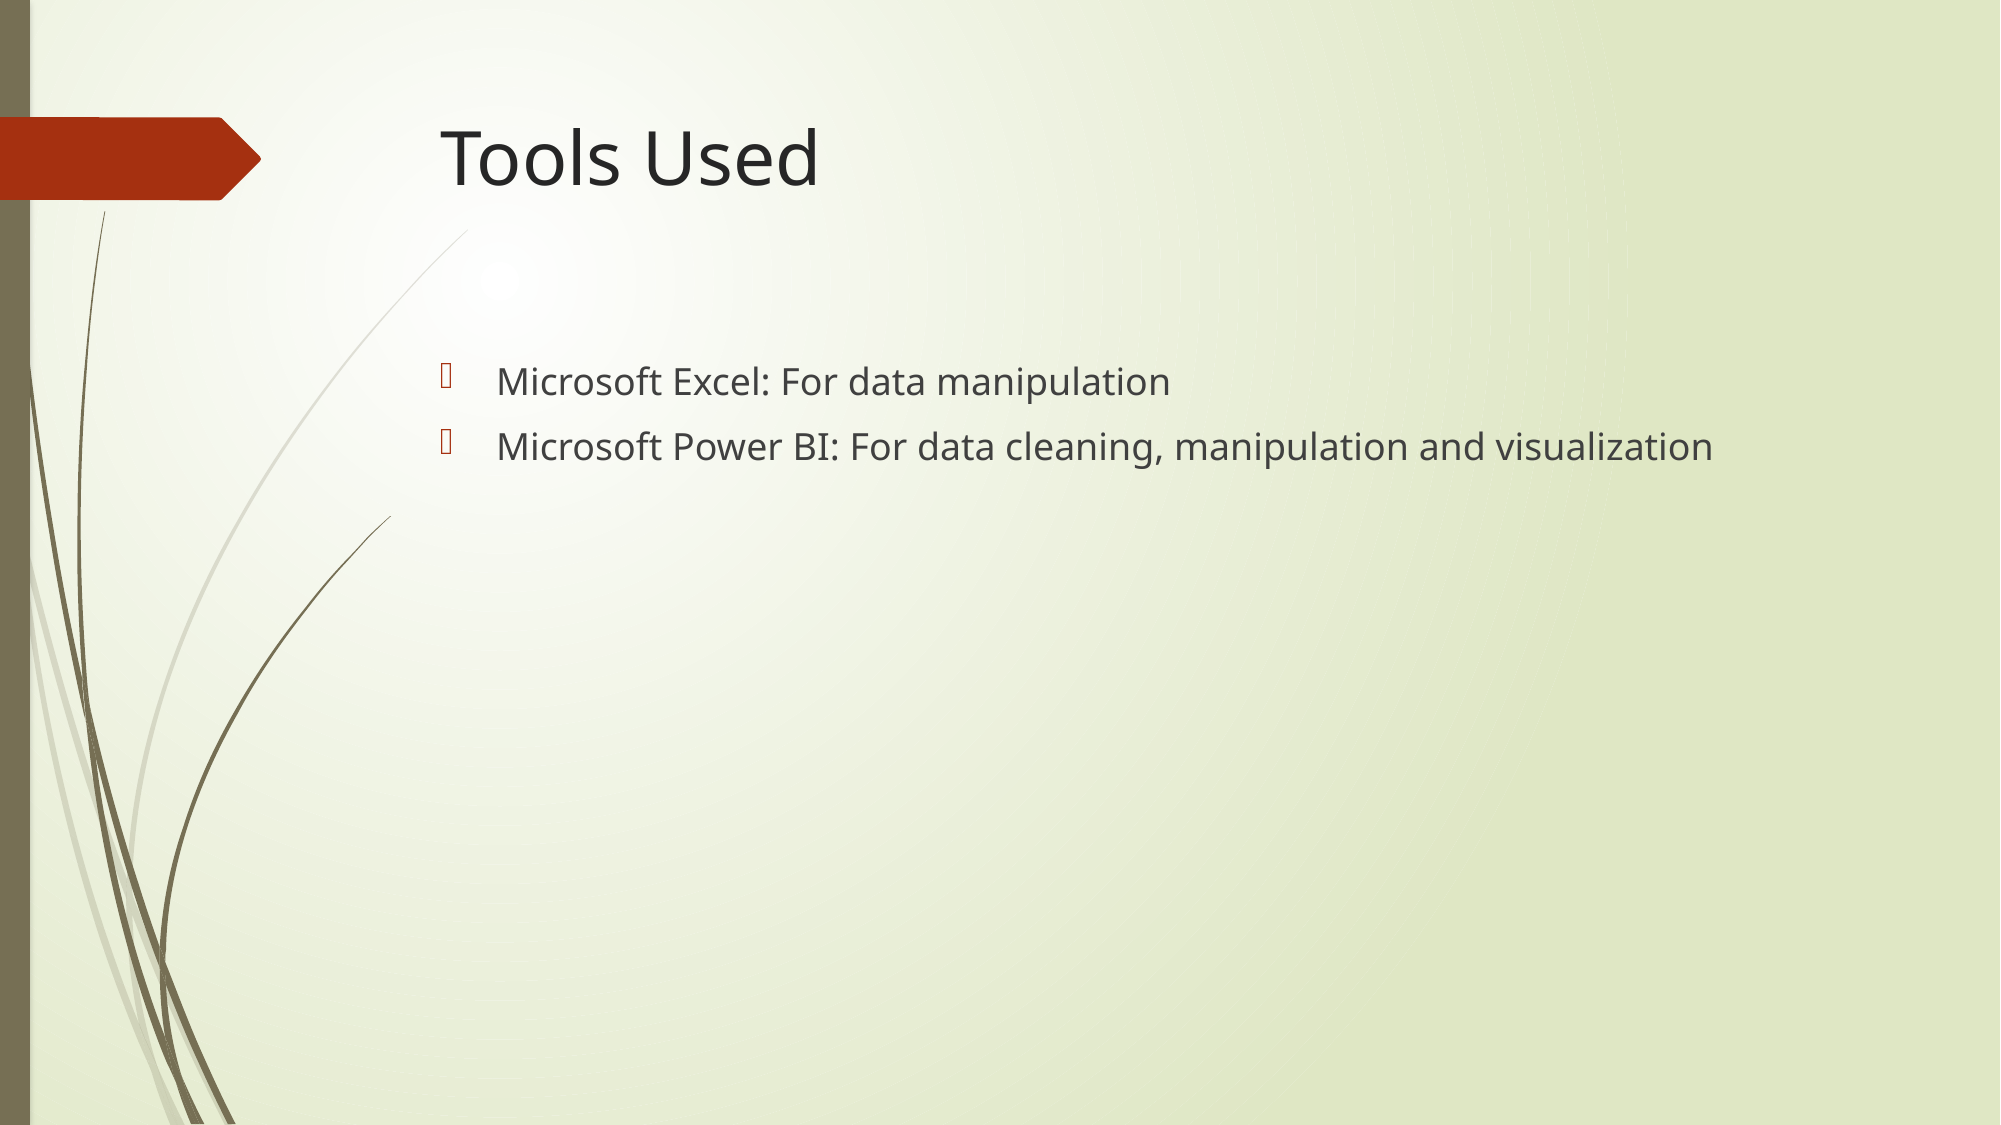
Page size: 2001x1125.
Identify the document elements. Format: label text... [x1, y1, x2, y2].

title Tools Used [425, 102, 1888, 313]
list Microsoft Excel: For data manipulation Microsoft Power BI: For data cleaning, manipulation and visualization [424, 350, 1888, 970]
